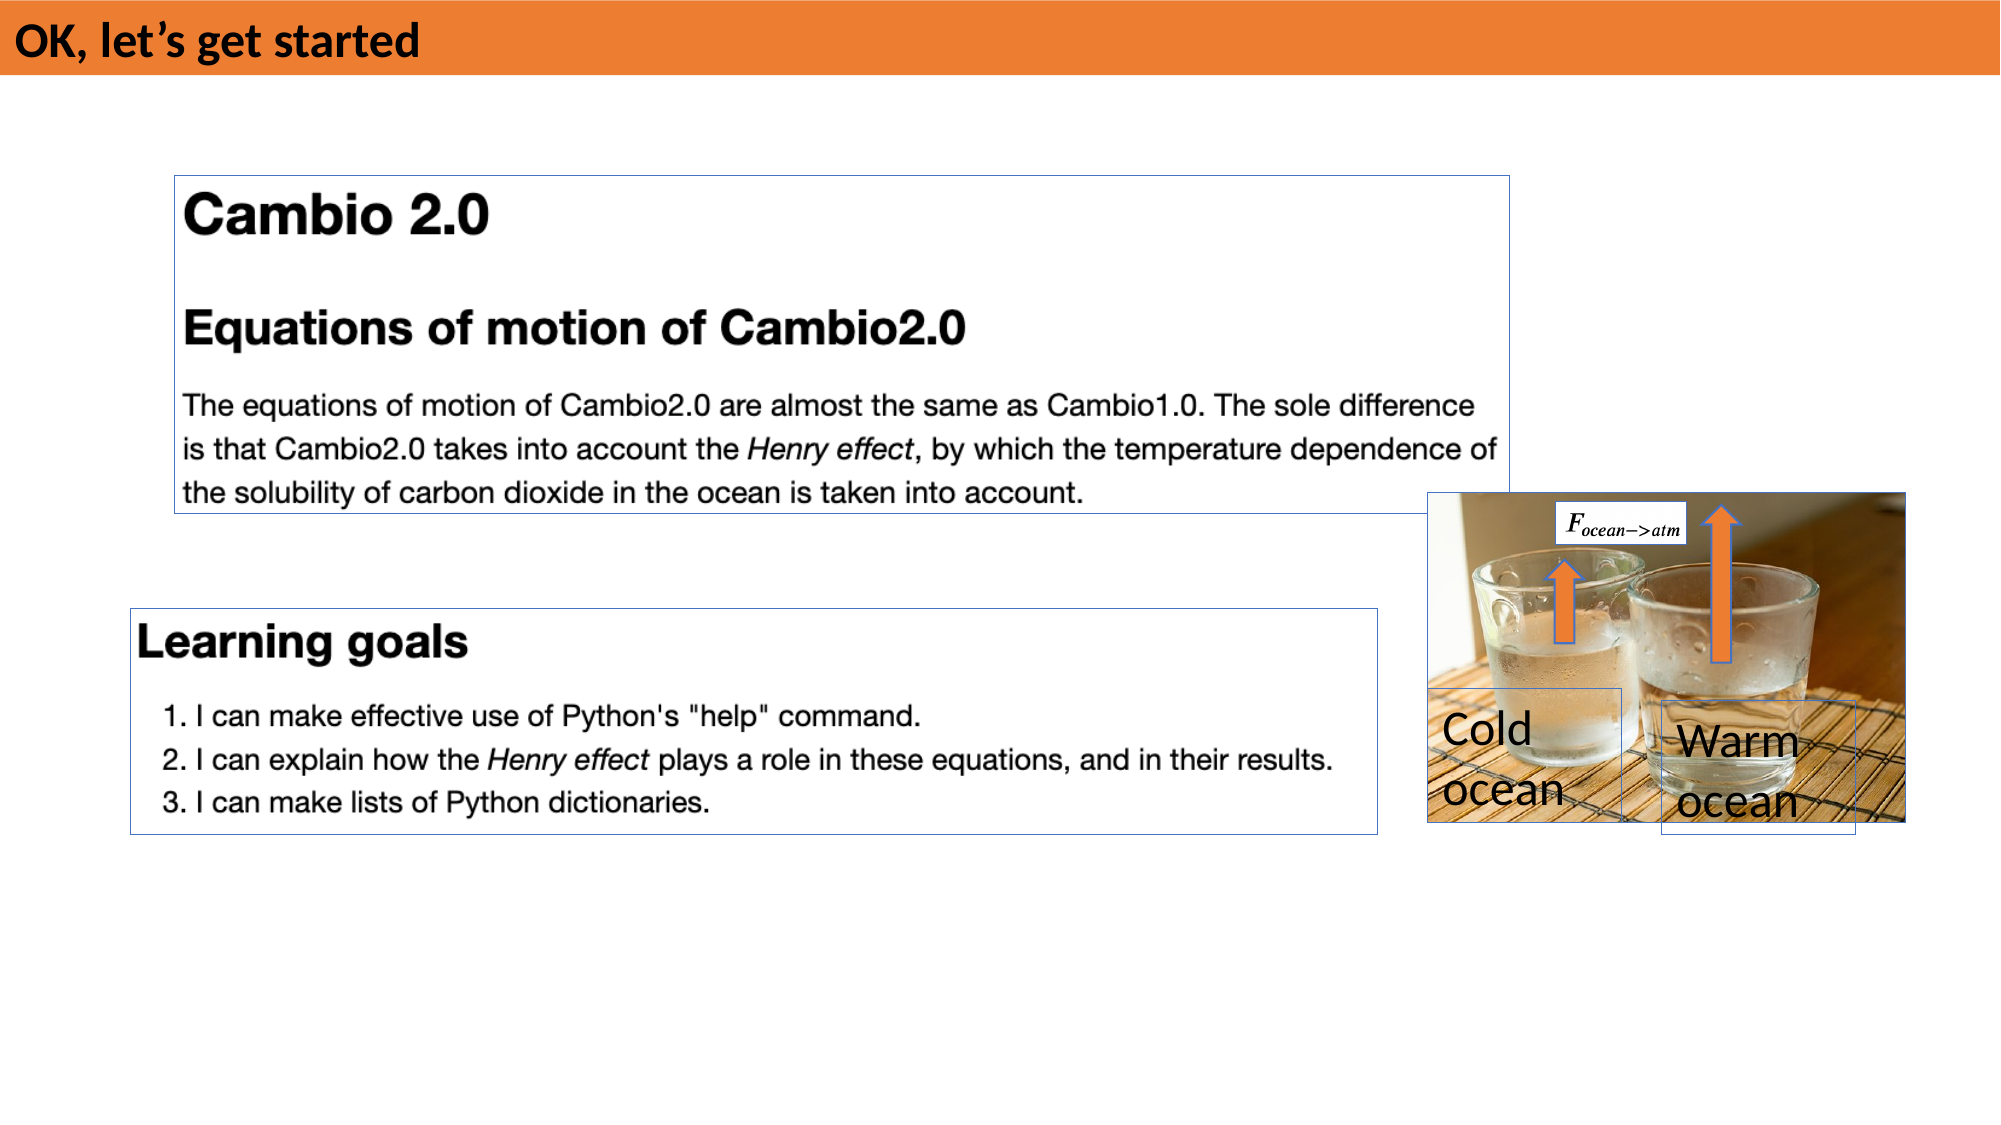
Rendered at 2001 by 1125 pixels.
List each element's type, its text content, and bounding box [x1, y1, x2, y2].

text_box OK, let’s get started [0, 0, 2000, 76]
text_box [1427, 492, 1906, 837]
picture [174, 175, 1510, 514]
picture [130, 608, 1378, 835]
